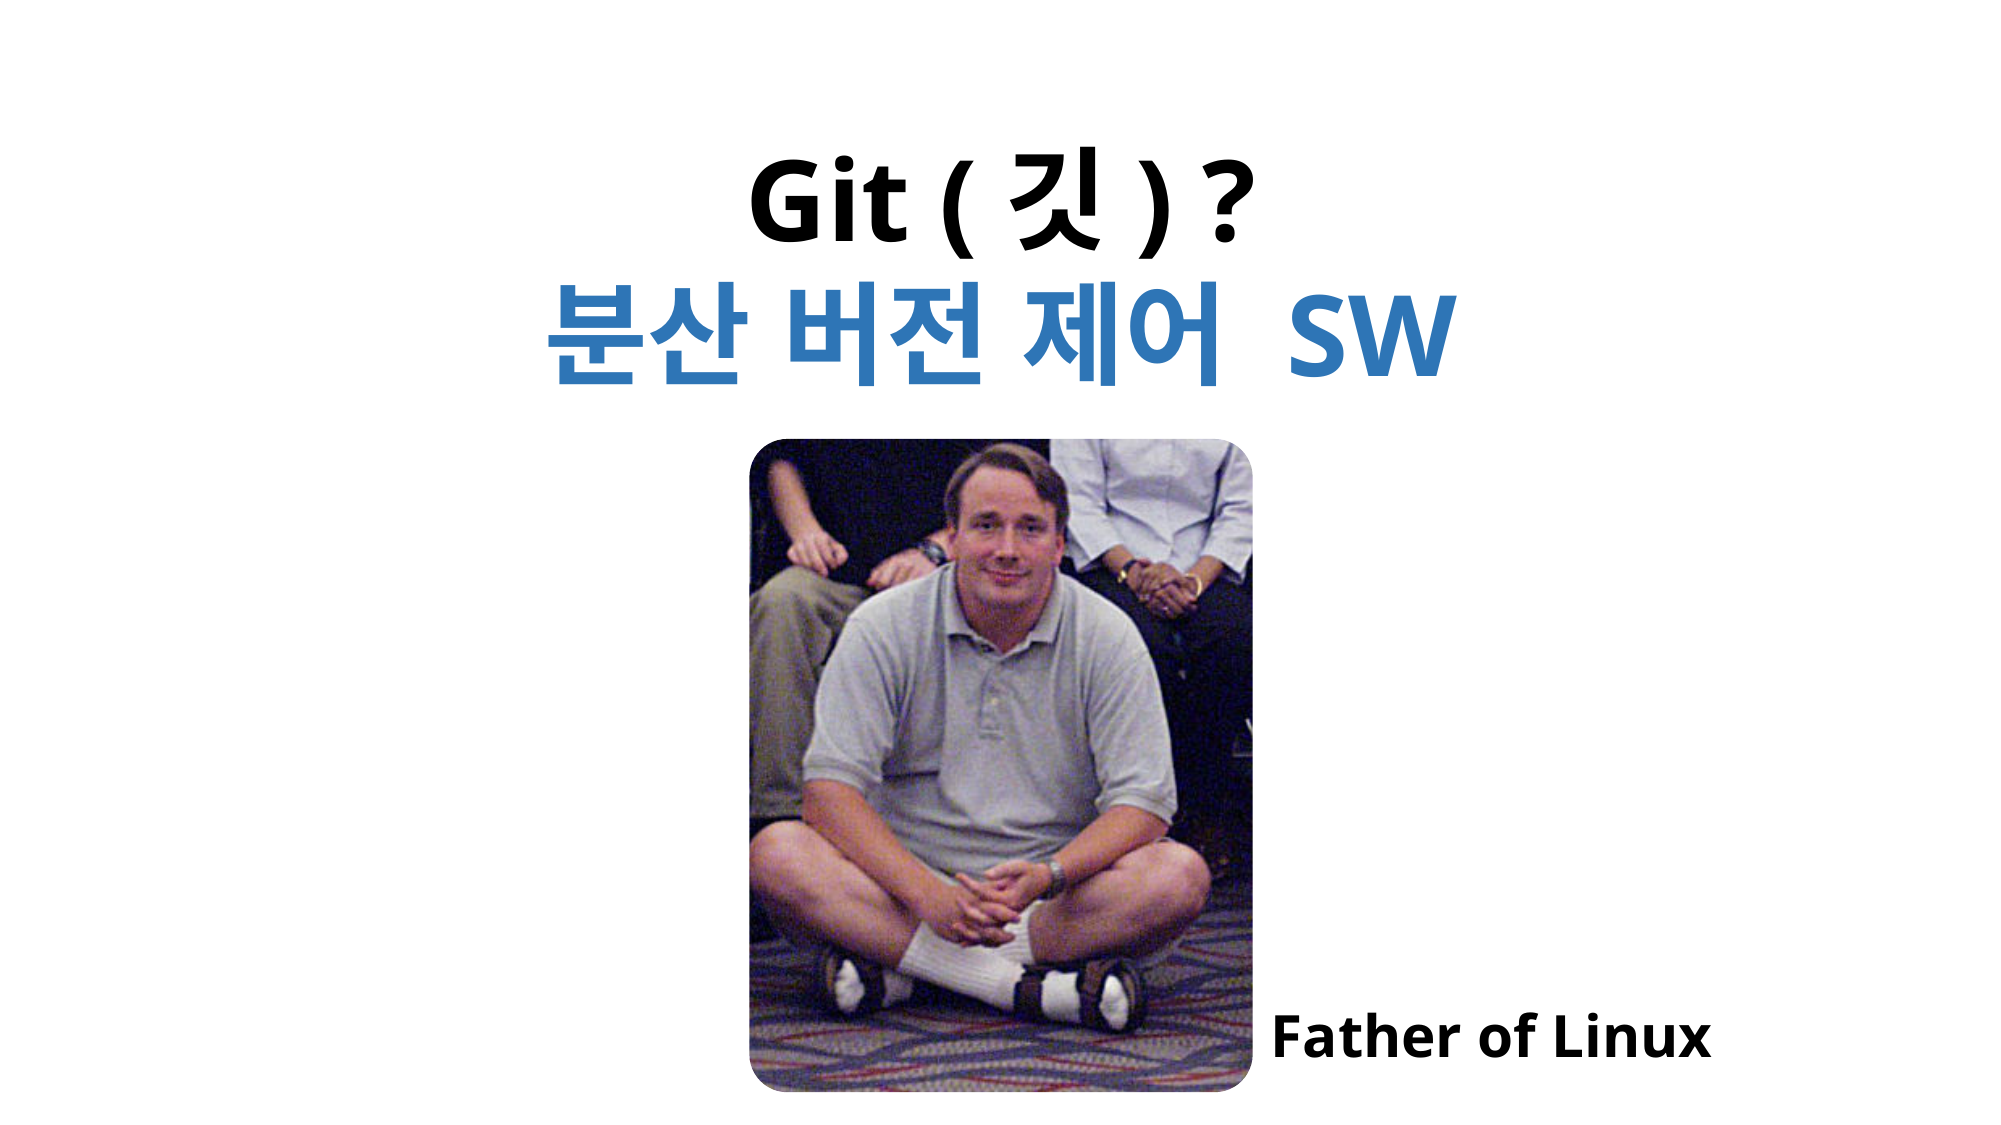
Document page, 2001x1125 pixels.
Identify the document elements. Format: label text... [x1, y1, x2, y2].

text_box Git (깃) ? 분산 버전 제어 SW [529, 121, 1473, 407]
text_box Father of Linux [1256, 991, 1728, 1077]
picture [749, 438, 1253, 1093]
